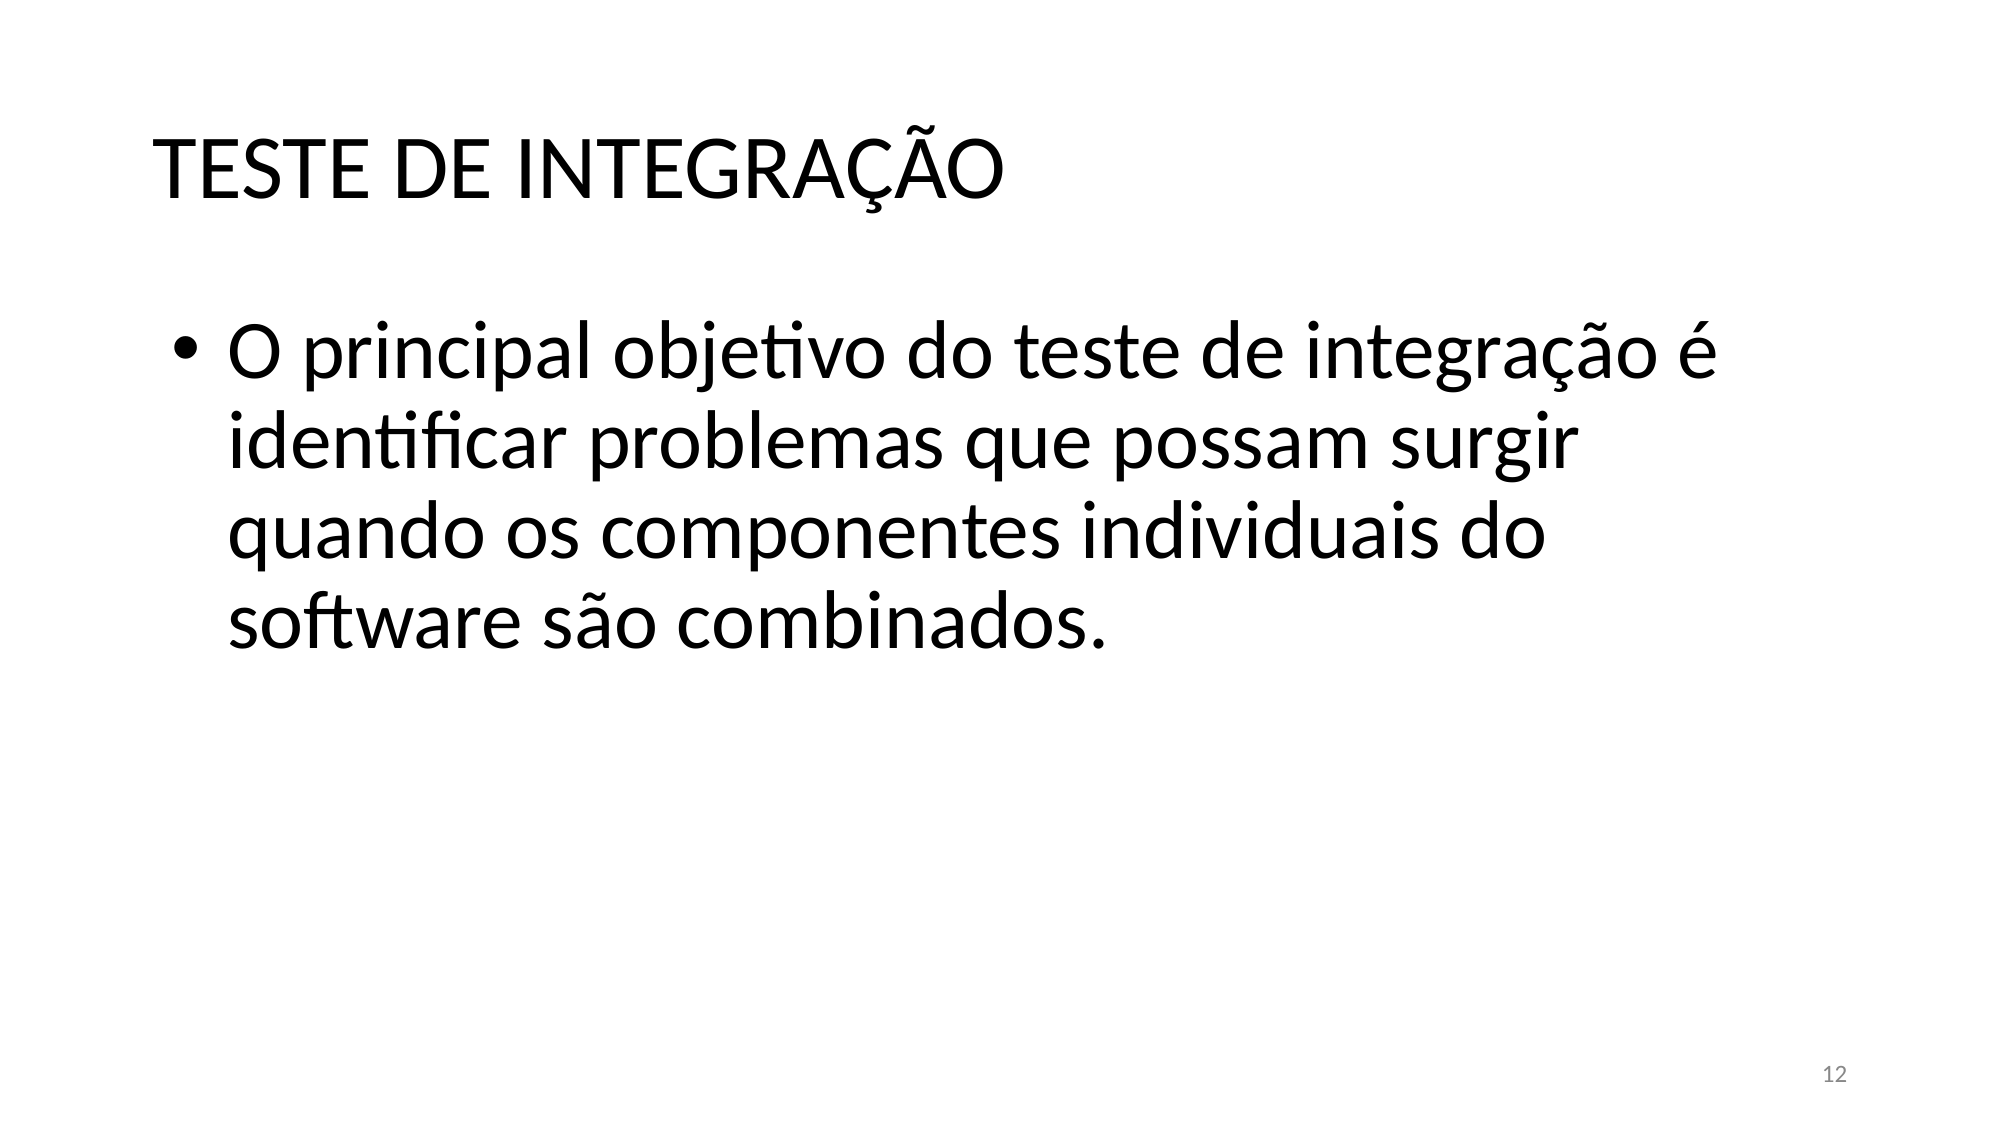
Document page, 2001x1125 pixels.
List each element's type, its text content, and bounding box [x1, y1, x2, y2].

title TESTE DE INTEGRAÇÃO [137, 59, 1863, 278]
list O principal objetivo do teste de integração é identificar problemas que possam surgir quando os componentes individuais do software são combinados. [137, 299, 1863, 1014]
slide_number 12 [1412, 1042, 1863, 1103]
